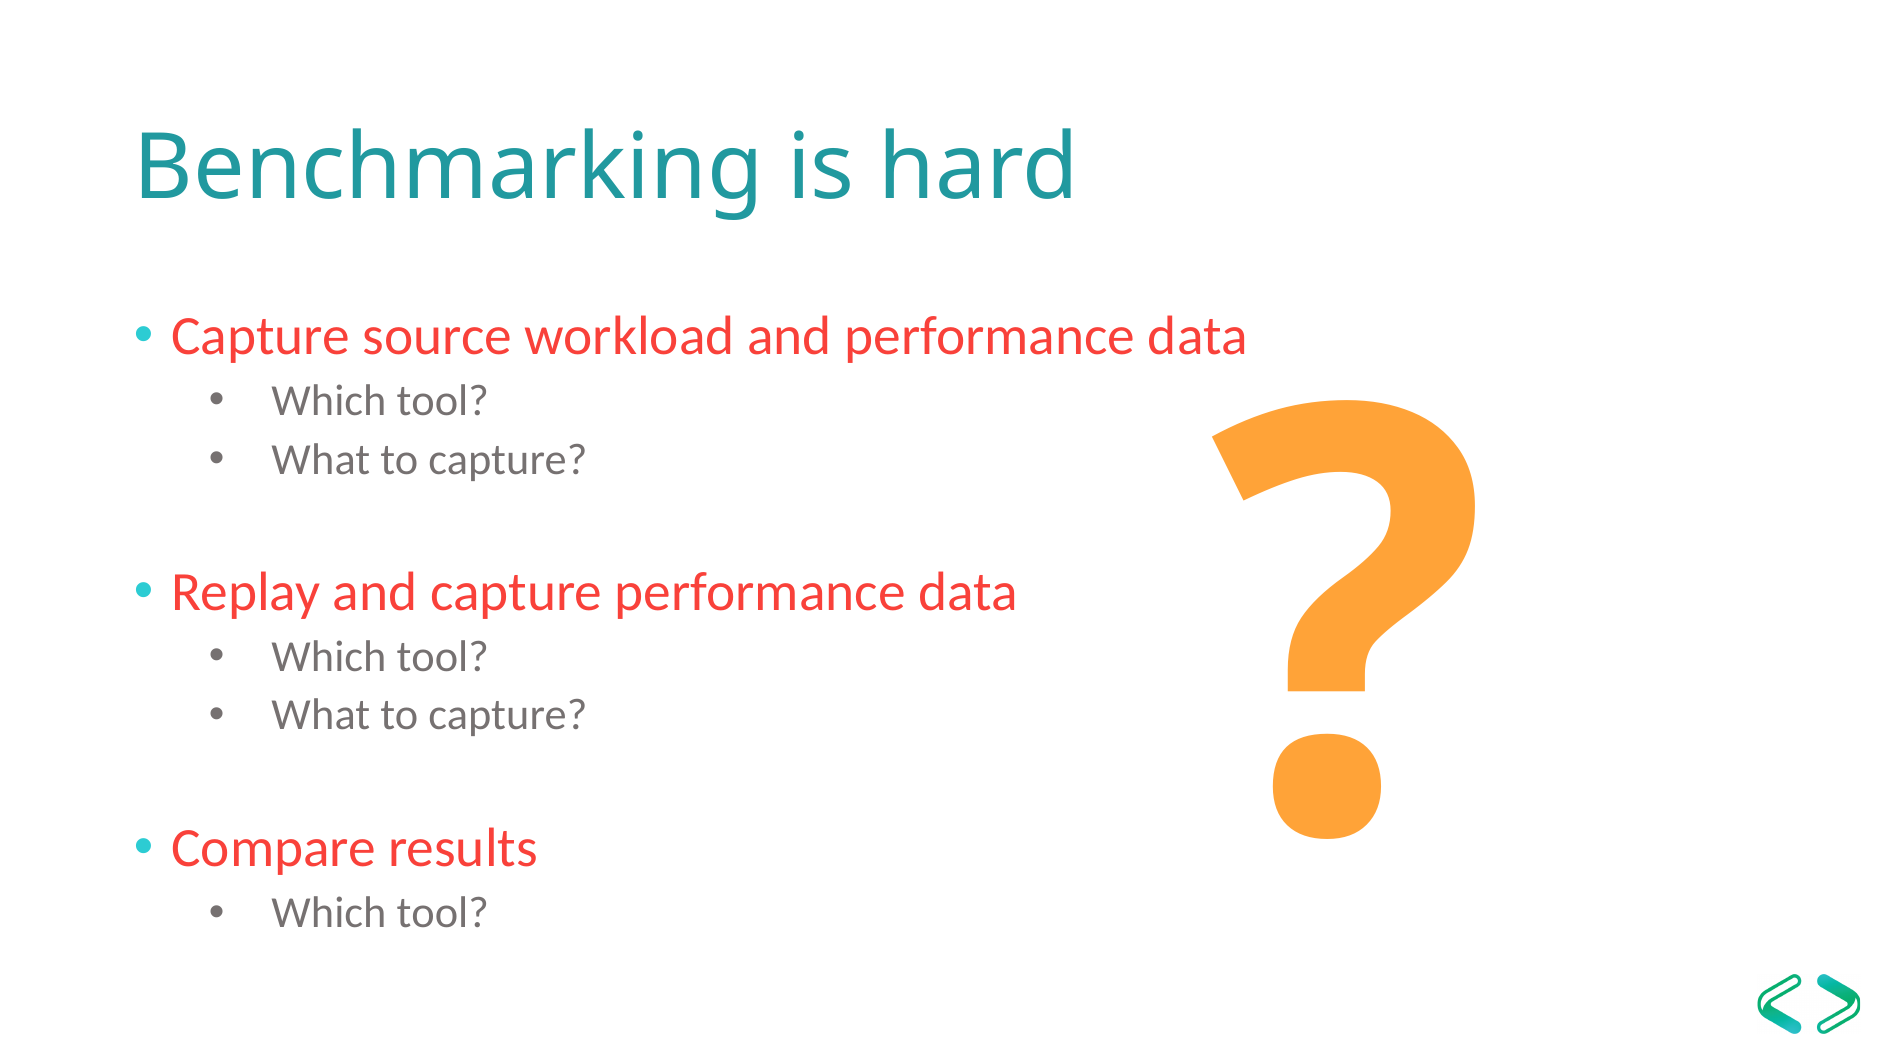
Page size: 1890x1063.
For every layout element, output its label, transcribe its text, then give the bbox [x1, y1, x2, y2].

text_box Capture source workload and performance data Which tool? What to capture? Replay and capture performance data Which tool? What to capture? Compare results Which tool? [119, 299, 1844, 1014]
text_box ? [1150, 228, 1539, 961]
text_box Benchmarking is hard [119, 59, 1844, 278]
